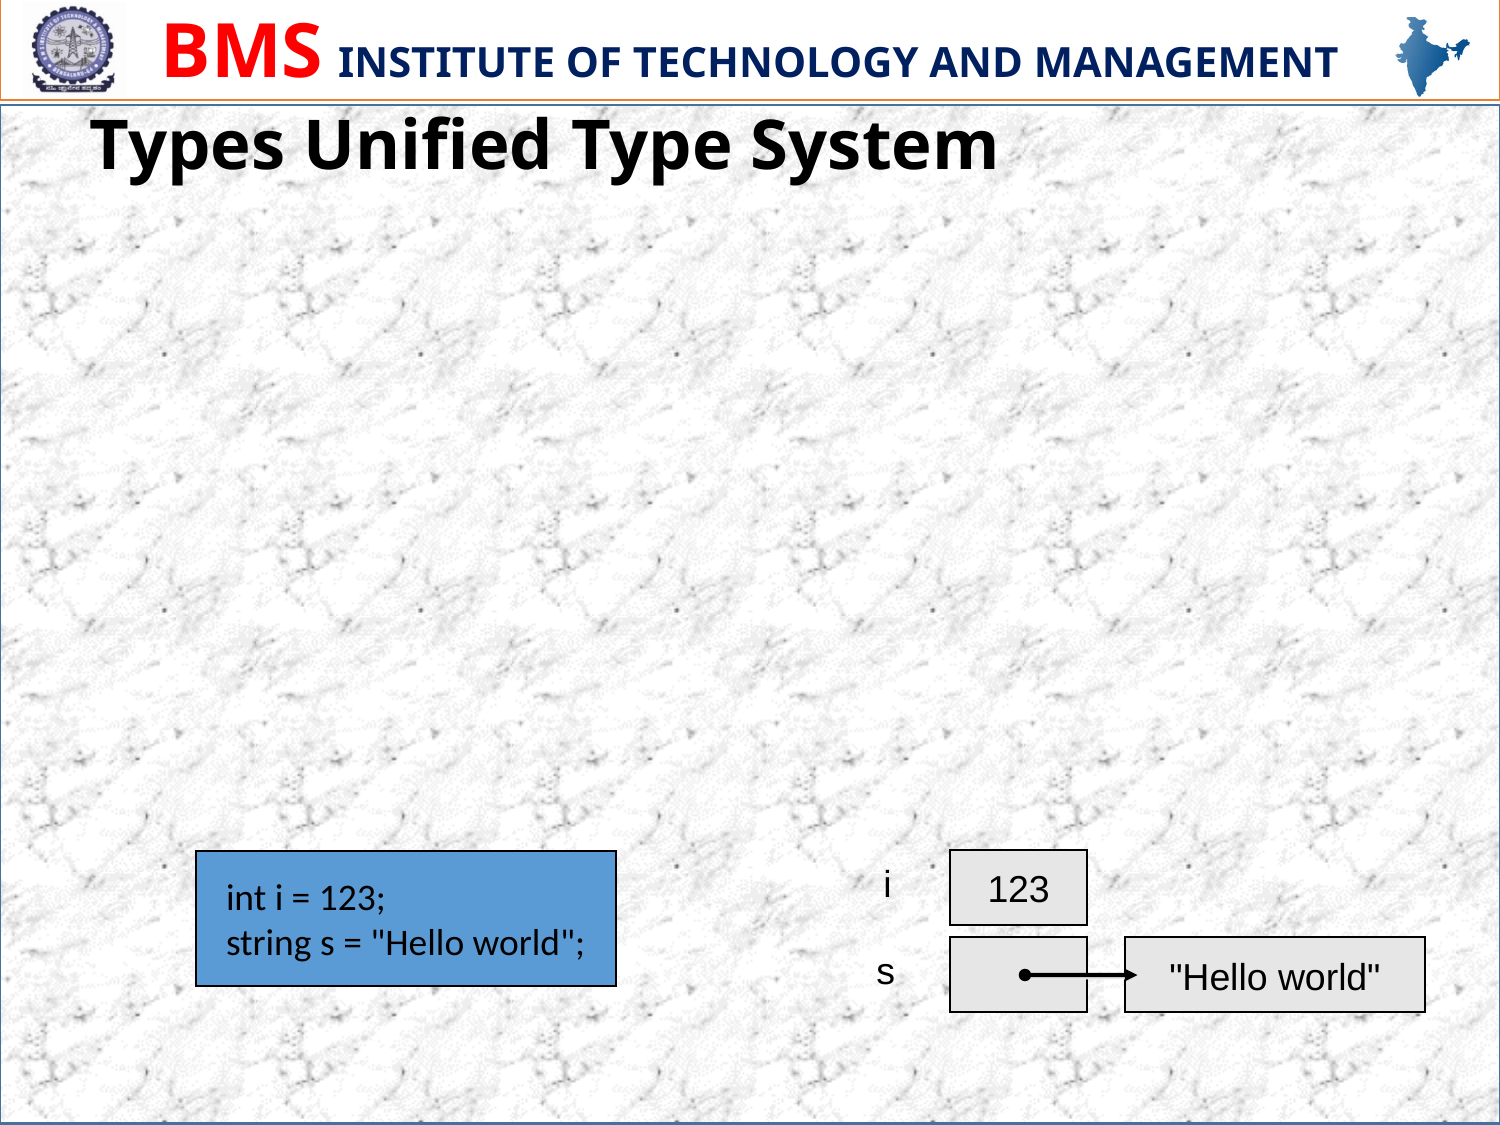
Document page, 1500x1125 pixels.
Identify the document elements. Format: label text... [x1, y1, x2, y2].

picture [1, 106, 1499, 1122]
title Types Unified Type System [75, 103, 1425, 233]
text_box int i = 123; string s = "Hello world"; [196, 850, 616, 986]
picture [22, 2, 126, 98]
picture [1394, 17, 1471, 98]
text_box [837, 849, 1425, 1013]
